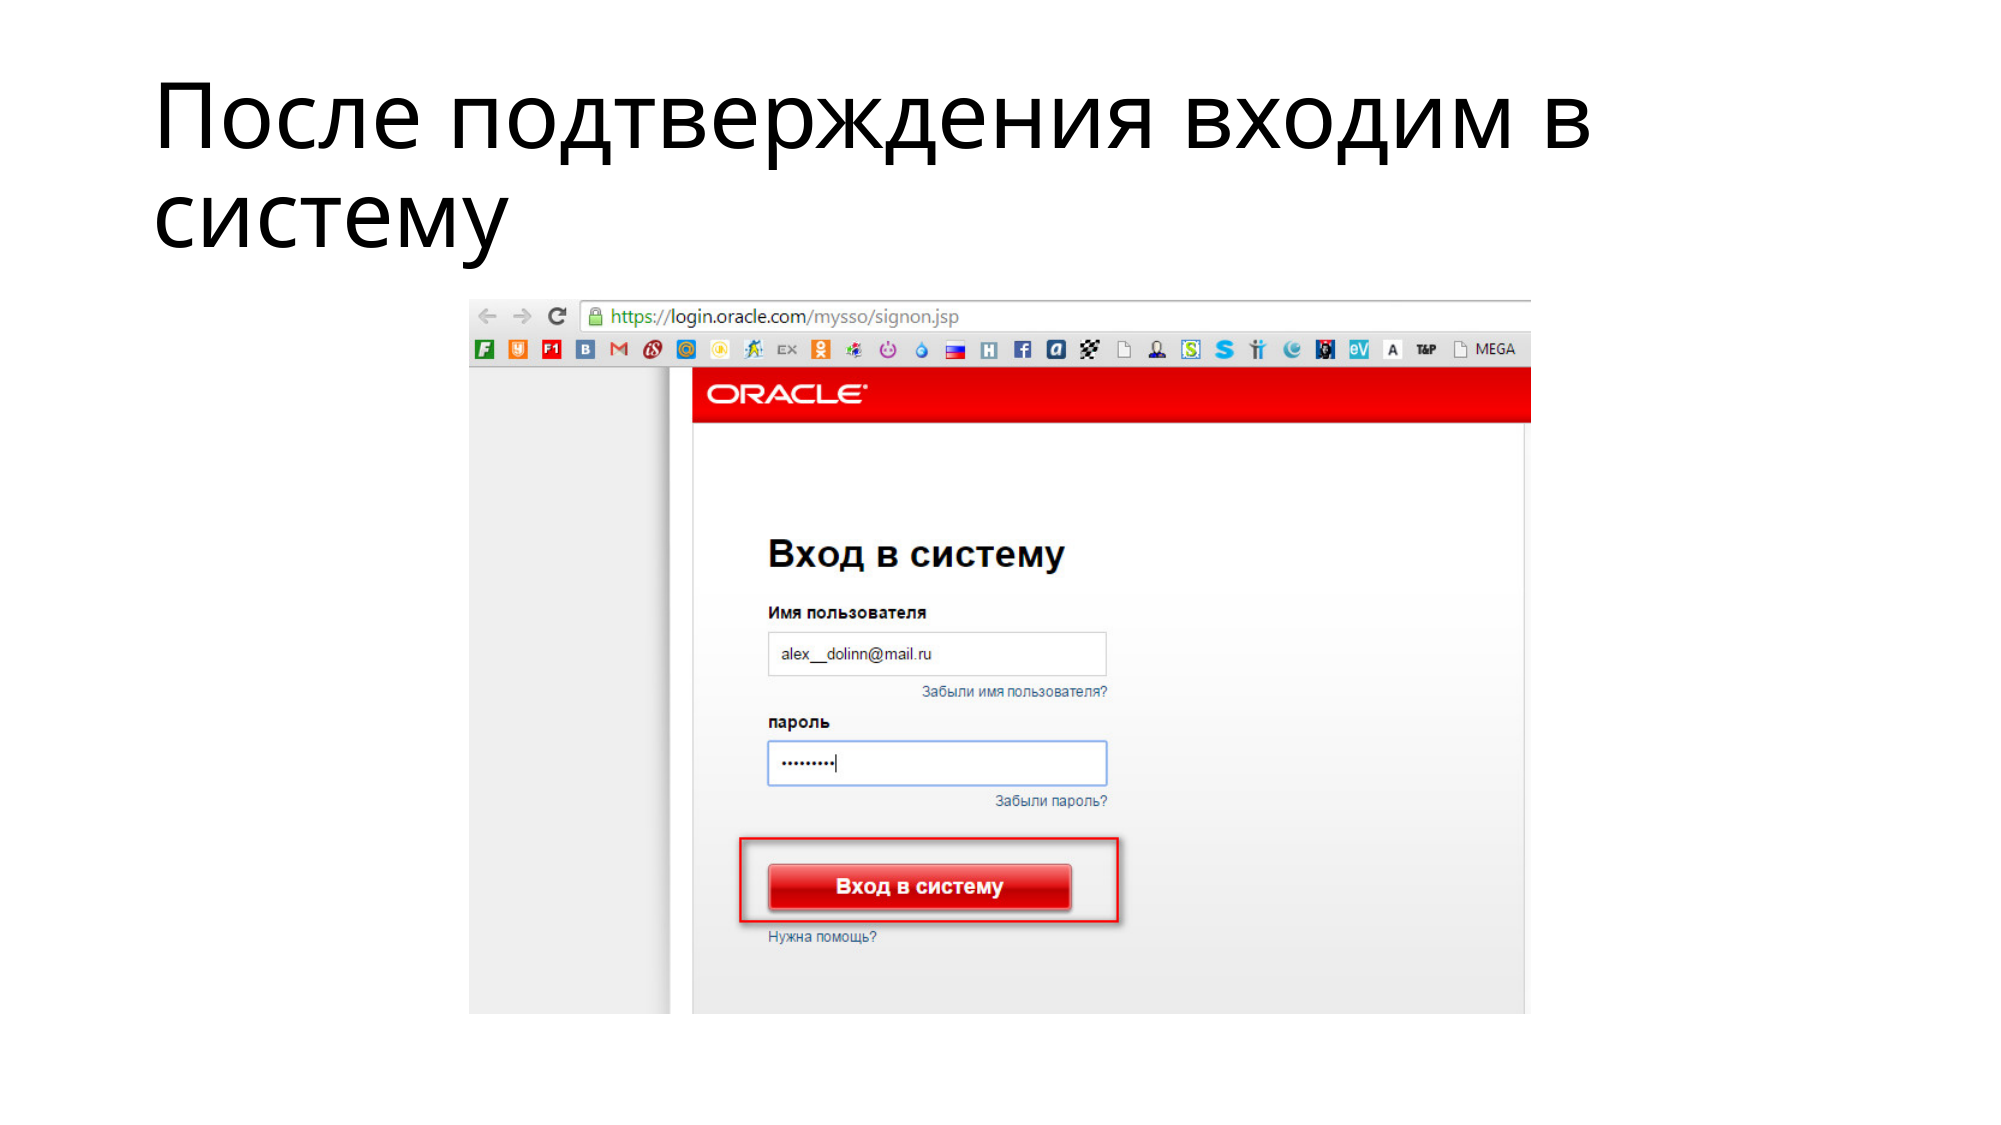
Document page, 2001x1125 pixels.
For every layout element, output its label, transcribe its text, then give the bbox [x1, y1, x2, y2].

title После подтверждения входим в систему [137, 59, 1863, 278]
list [469, 299, 1531, 1014]
